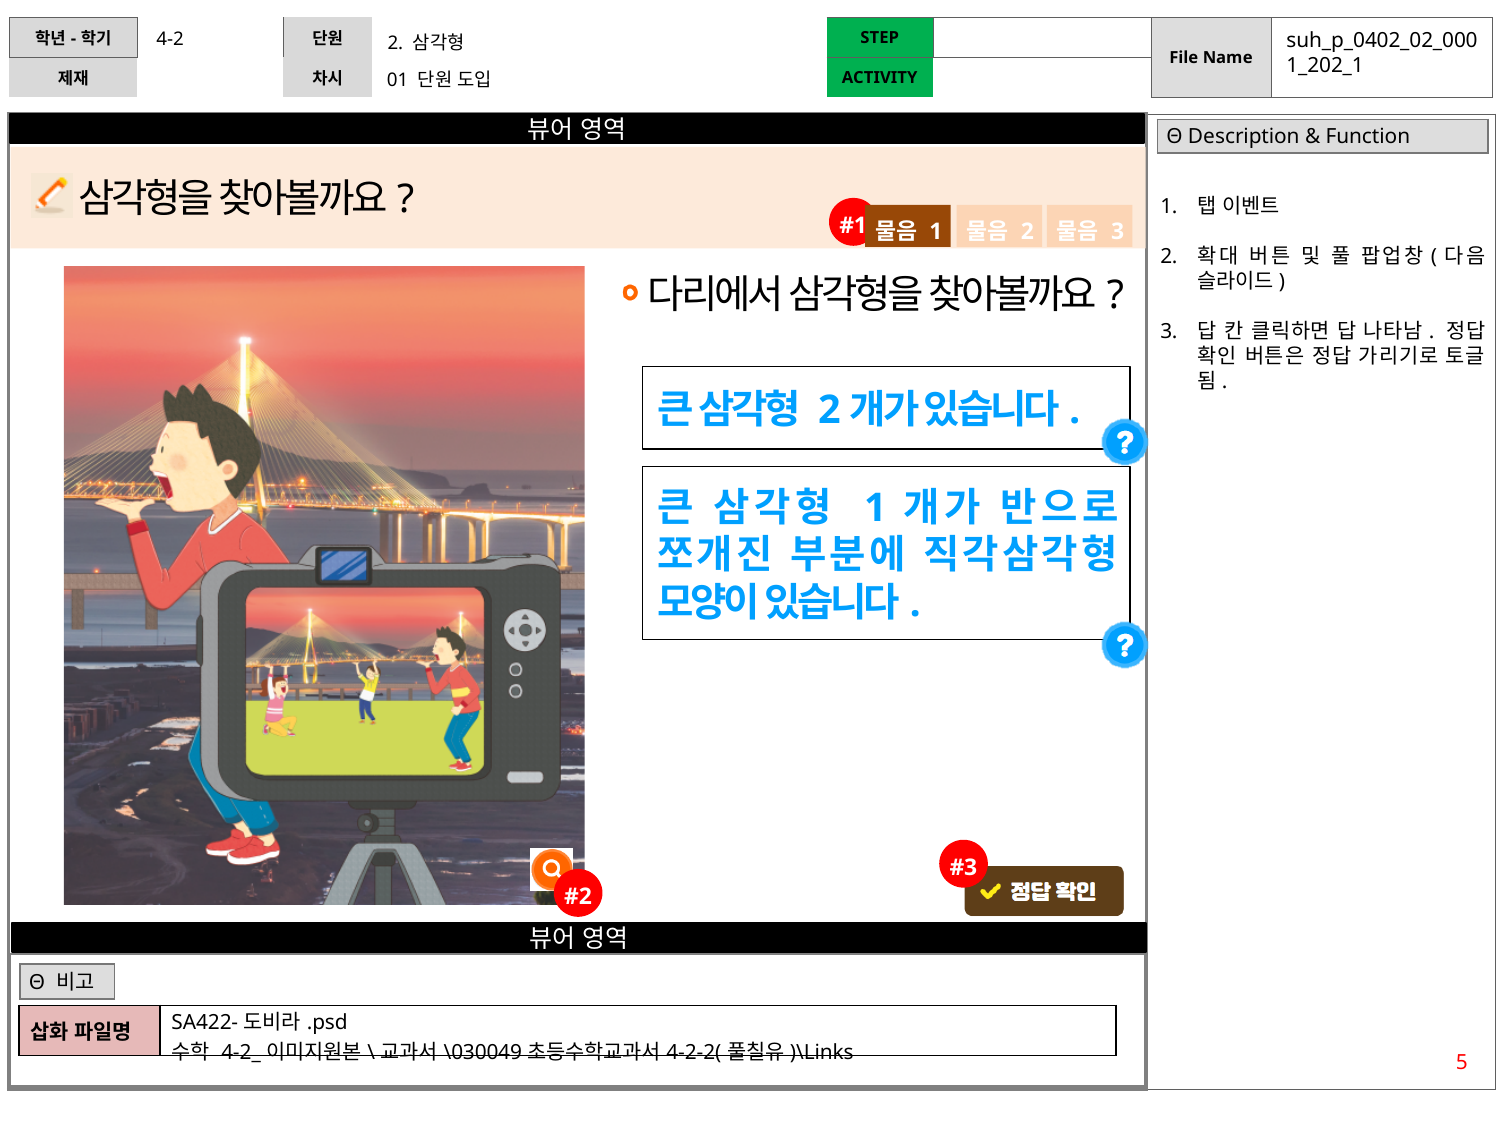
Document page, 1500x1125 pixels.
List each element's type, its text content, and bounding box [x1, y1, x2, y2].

text_box 큰 삼각형 2개가 있습니다. [642, 366, 1131, 449]
picture [1095, 412, 1155, 472]
text_box #1 [826, 195, 855, 248]
picture [31, 173, 73, 218]
picture [619, 281, 640, 303]
text_box [9, 145, 1148, 251]
text_box #3 [937, 837, 990, 890]
picture [63, 266, 585, 906]
text_box 다리에서 삼각형을 찾아볼까요? [633, 261, 1142, 324]
text_box 탭 이벤트 확대 버튼 및 풀 팝업창(다음 슬라이드) 답 칸 클릭하면 답 나타남. 정답 확인 버튼은 정답 가리기로 토글 됨. [1145, 160, 1500, 426]
text_box 2. 삼각형 [372, 23, 828, 48]
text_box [857, 195, 1142, 248]
text_box 01 단원 도입 [372, 60, 821, 96]
text_box suh_p_0402_02_0001_202_1 [1271, 18, 1500, 84]
text_box 4-2 [141, 18, 284, 55]
table_header SA422-도비라.psd 수학 4-2_이미지원본\교과서\030049초등수학교과서4-2-2(풀칠유)\Links [161, 1006, 1115, 1055]
table_header 삽화 파일명 [20, 1006, 159, 1055]
table_header Θ Description & Function [1158, 120, 1487, 152]
picture [1095, 616, 1155, 675]
text_box 큰 삼각형 1개가 반으로 쪼개진 부분에 직각삼각형 모양이 있습니다. [642, 466, 1131, 640]
picture [963, 863, 1126, 918]
text_box 삼각형을 찾아볼까요? [63, 165, 1139, 228]
text_box #2 [562, 869, 605, 919]
